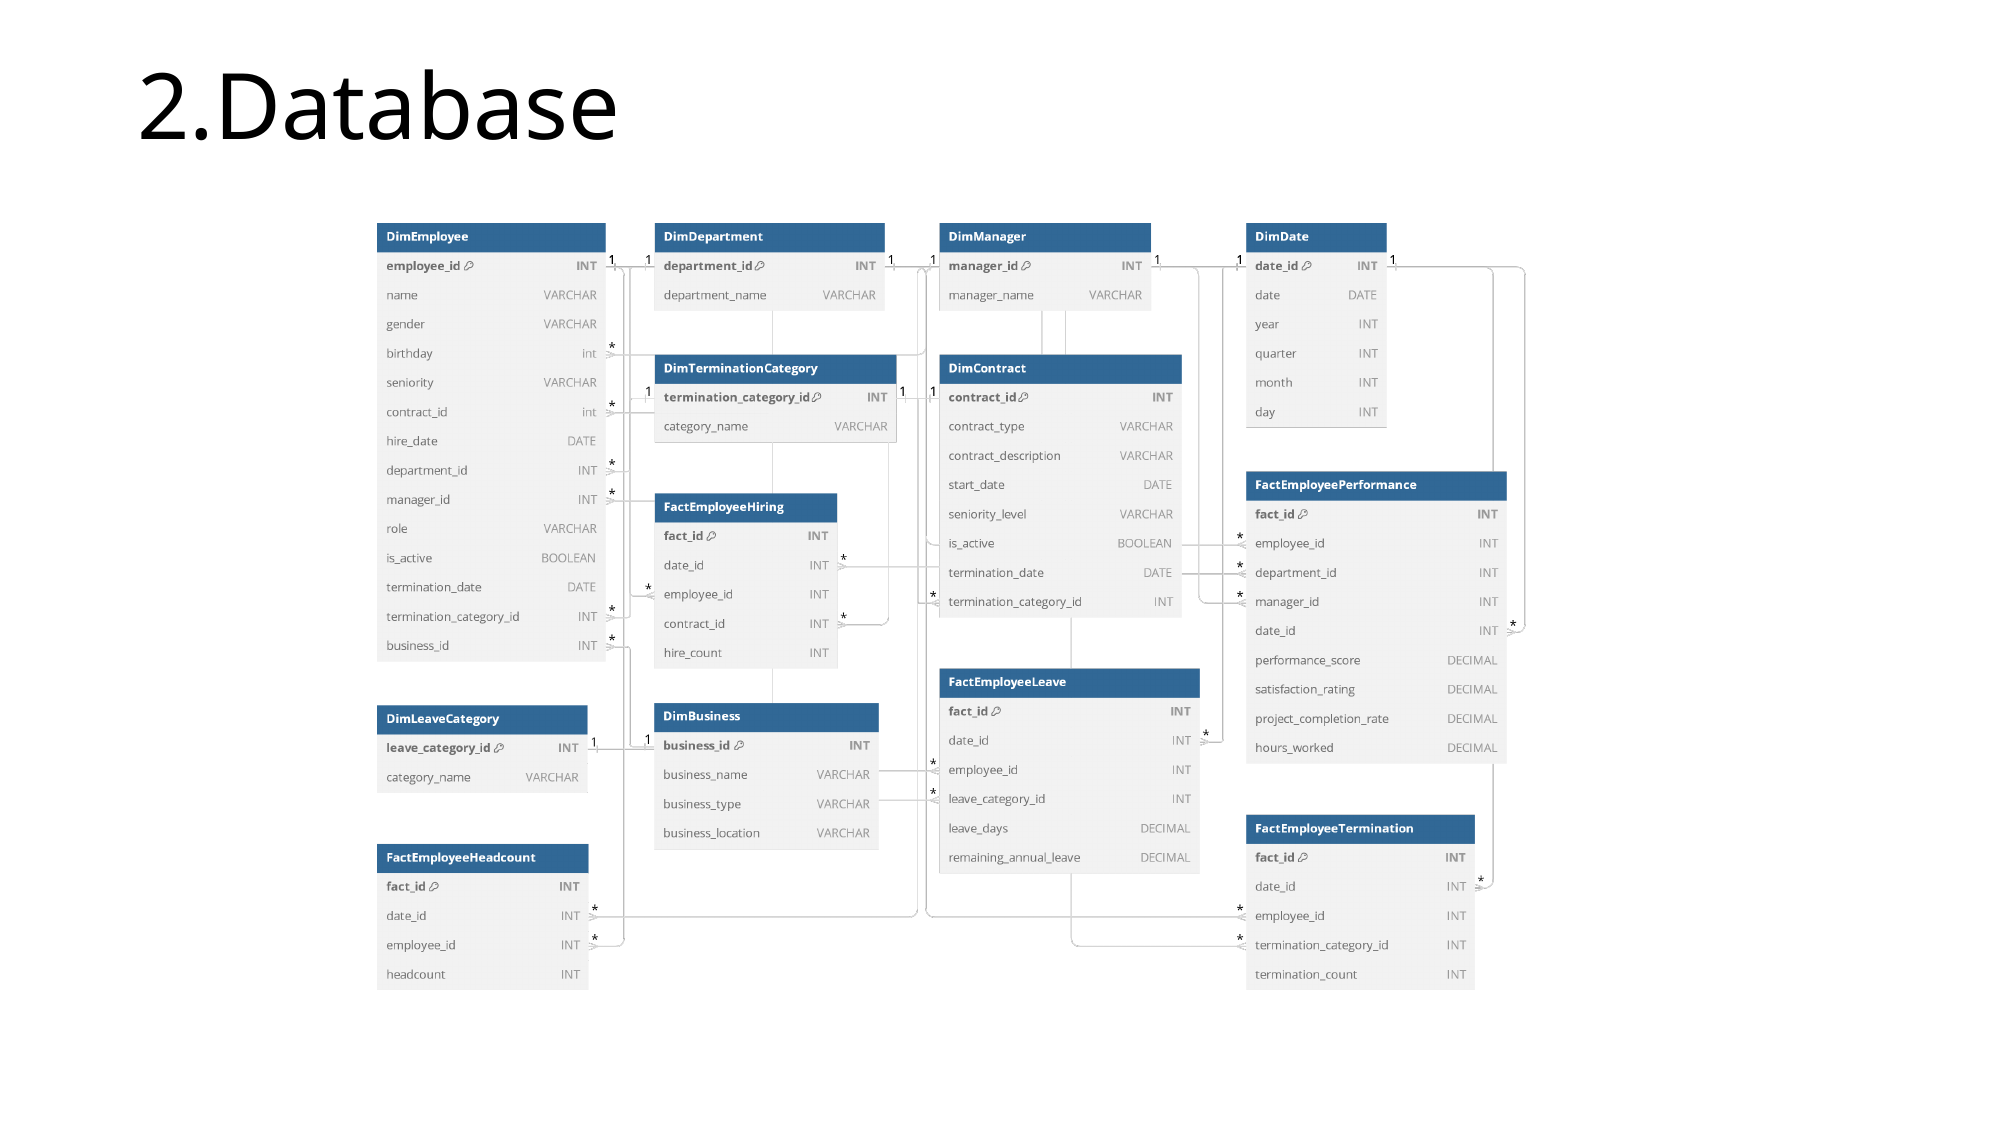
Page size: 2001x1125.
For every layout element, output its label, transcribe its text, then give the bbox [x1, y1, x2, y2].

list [377, 223, 1528, 990]
title 2.Database [137, 59, 1863, 278]
